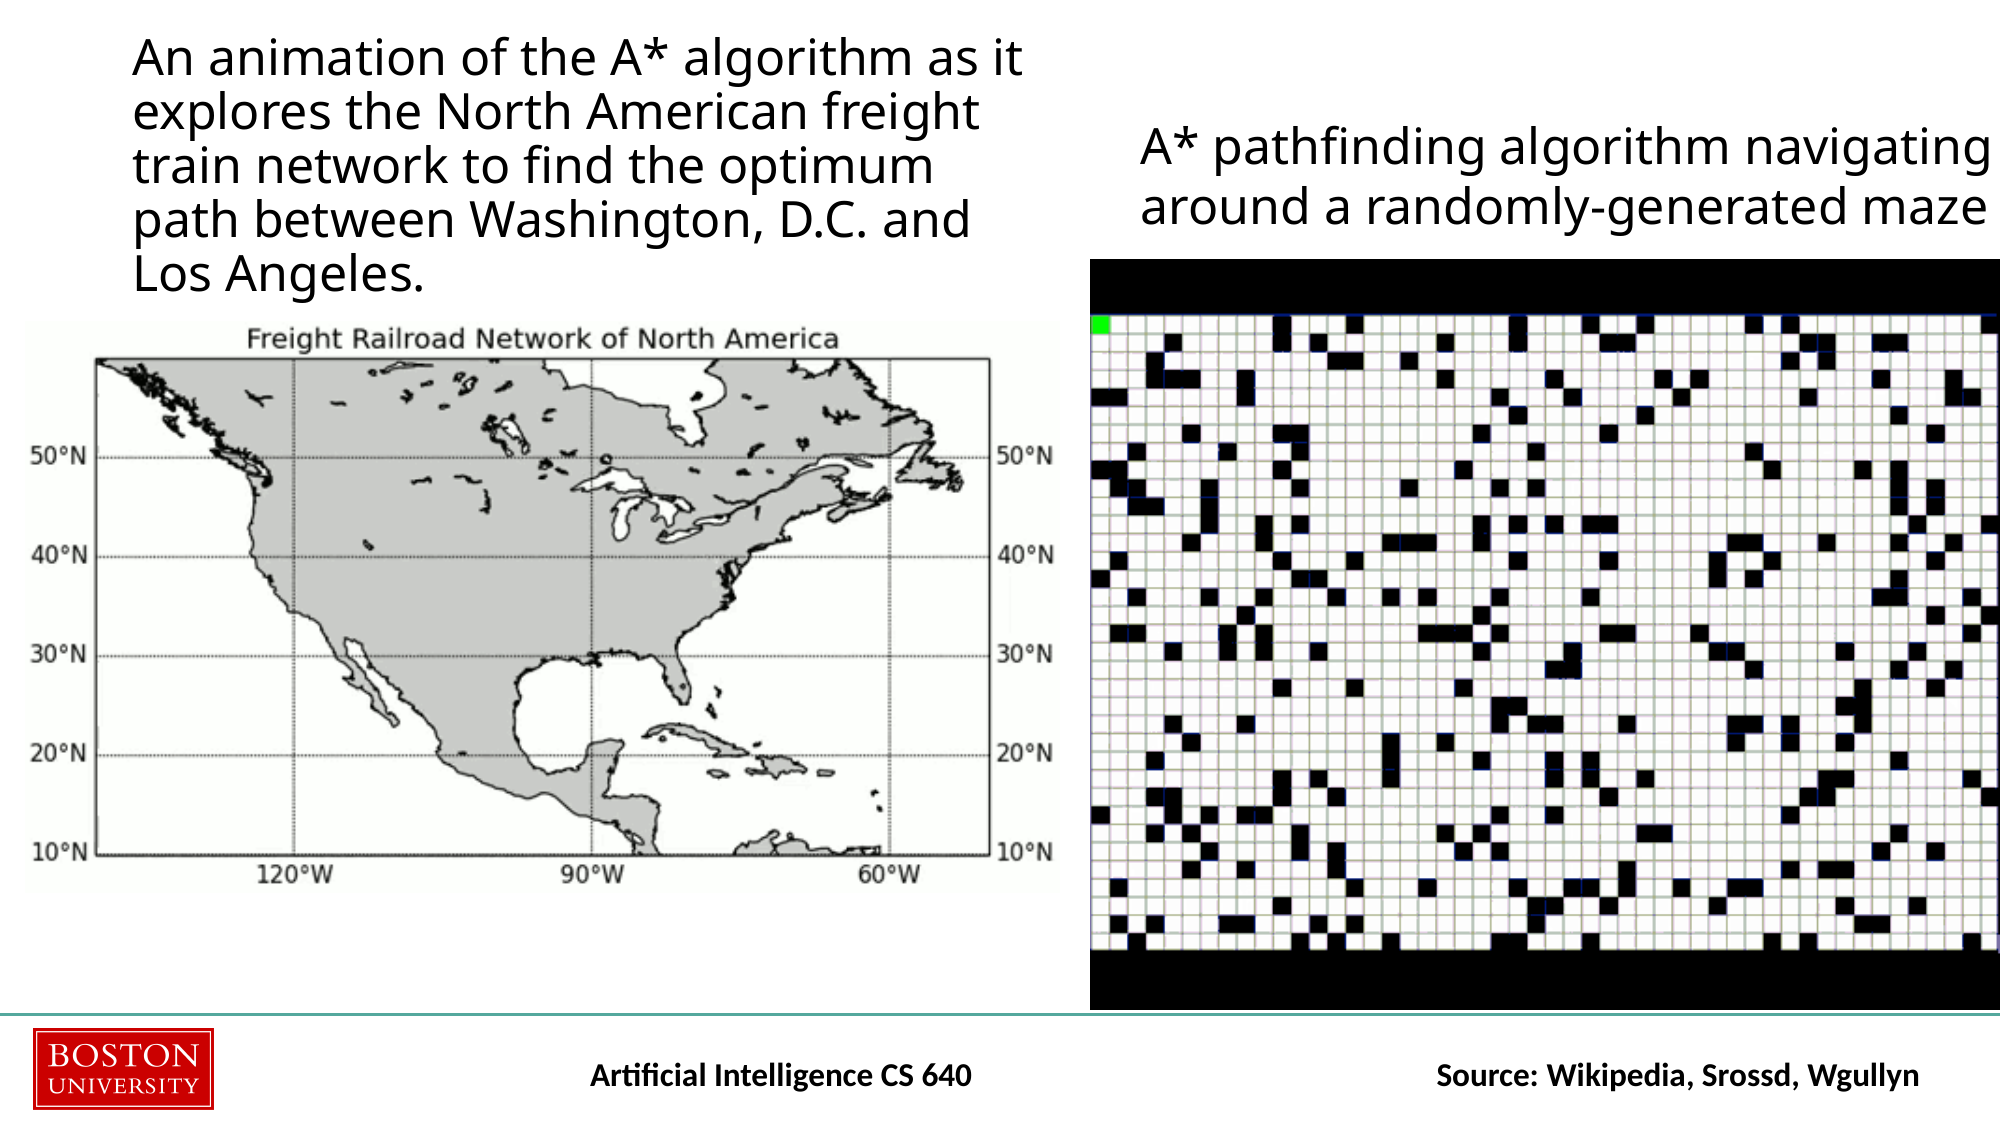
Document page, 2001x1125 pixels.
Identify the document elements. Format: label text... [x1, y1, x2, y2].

picture [33, 1028, 214, 1110]
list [25, 320, 1060, 893]
picture [1090, 259, 2000, 1010]
text_box A* pathfinding algorithm navigating around a randomly-generated maze [1125, 107, 2000, 242]
footer Artificial Intelligence CS 640 Source: Wikipedia, Srossd, Wgullyn [558, 1042, 1961, 1103]
title An animation of the A* algorithm as it explores the North American freight train network to find the optimum path between Washington, D.C. and Los Angeles. [117, 13, 1060, 320]
